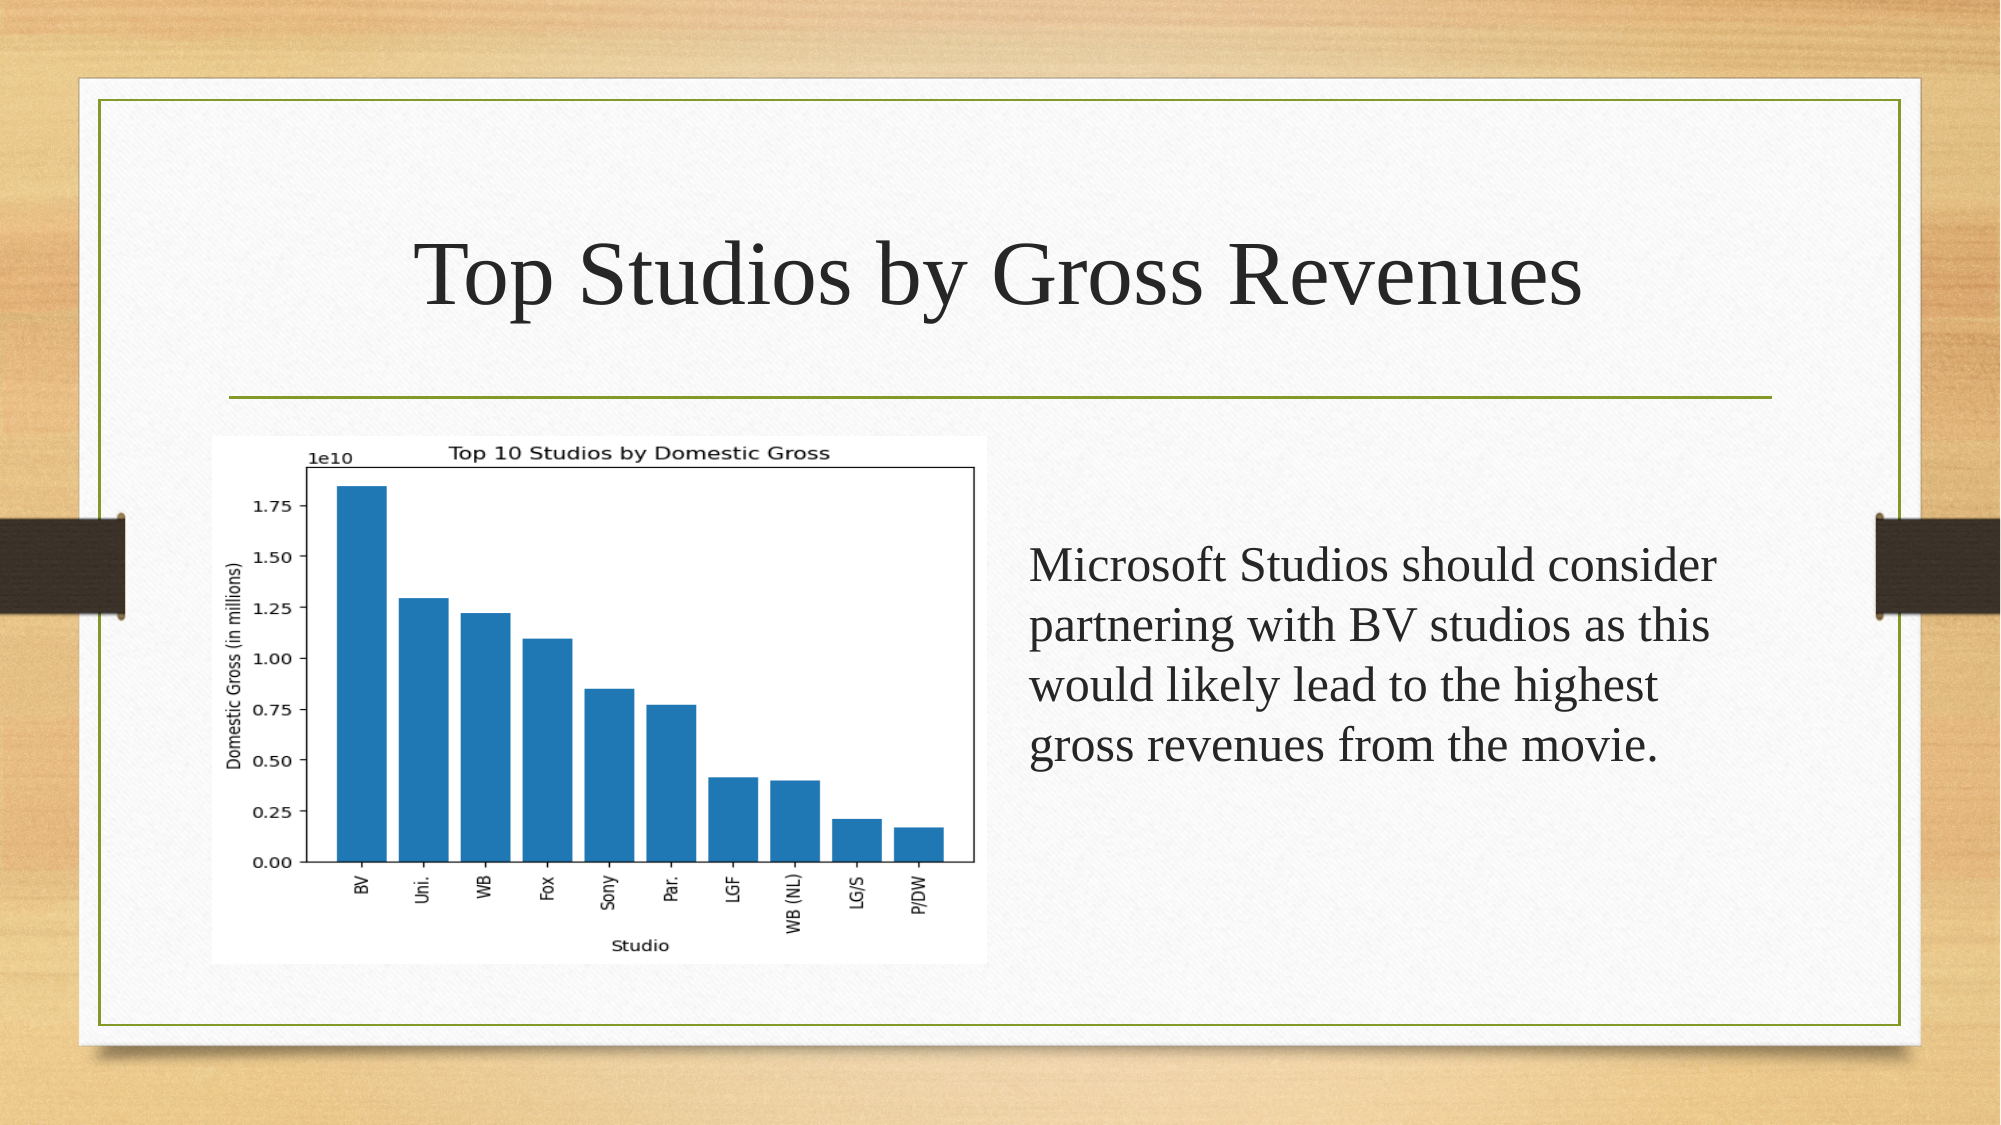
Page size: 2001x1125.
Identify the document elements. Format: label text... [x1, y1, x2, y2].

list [211, 435, 987, 964]
list Microsoft Studios should consider partnering with BV studios as this would likely lead to the highest gross revenues from the movie. [1013, 436, 1788, 964]
picture [0, 0, 2001, 1125]
title Top Studios by Gross Revenues [212, 161, 1788, 375]
